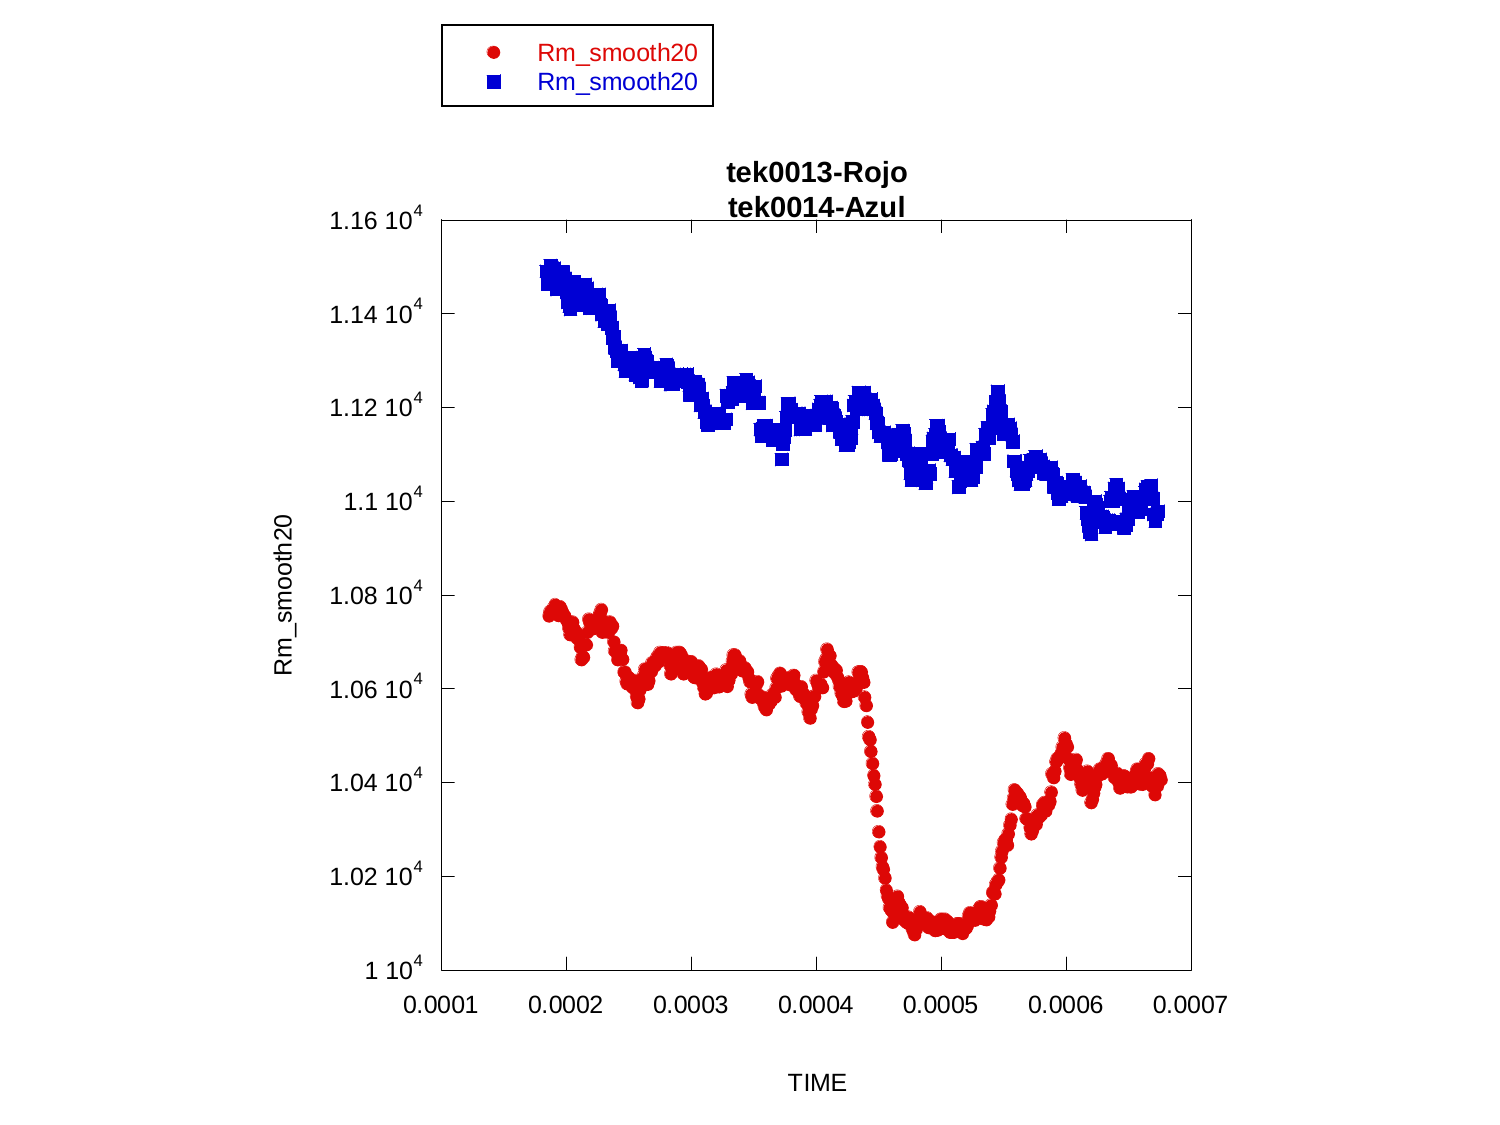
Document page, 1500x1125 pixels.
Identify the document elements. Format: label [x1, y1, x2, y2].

text_box [258, 15, 1242, 1110]
